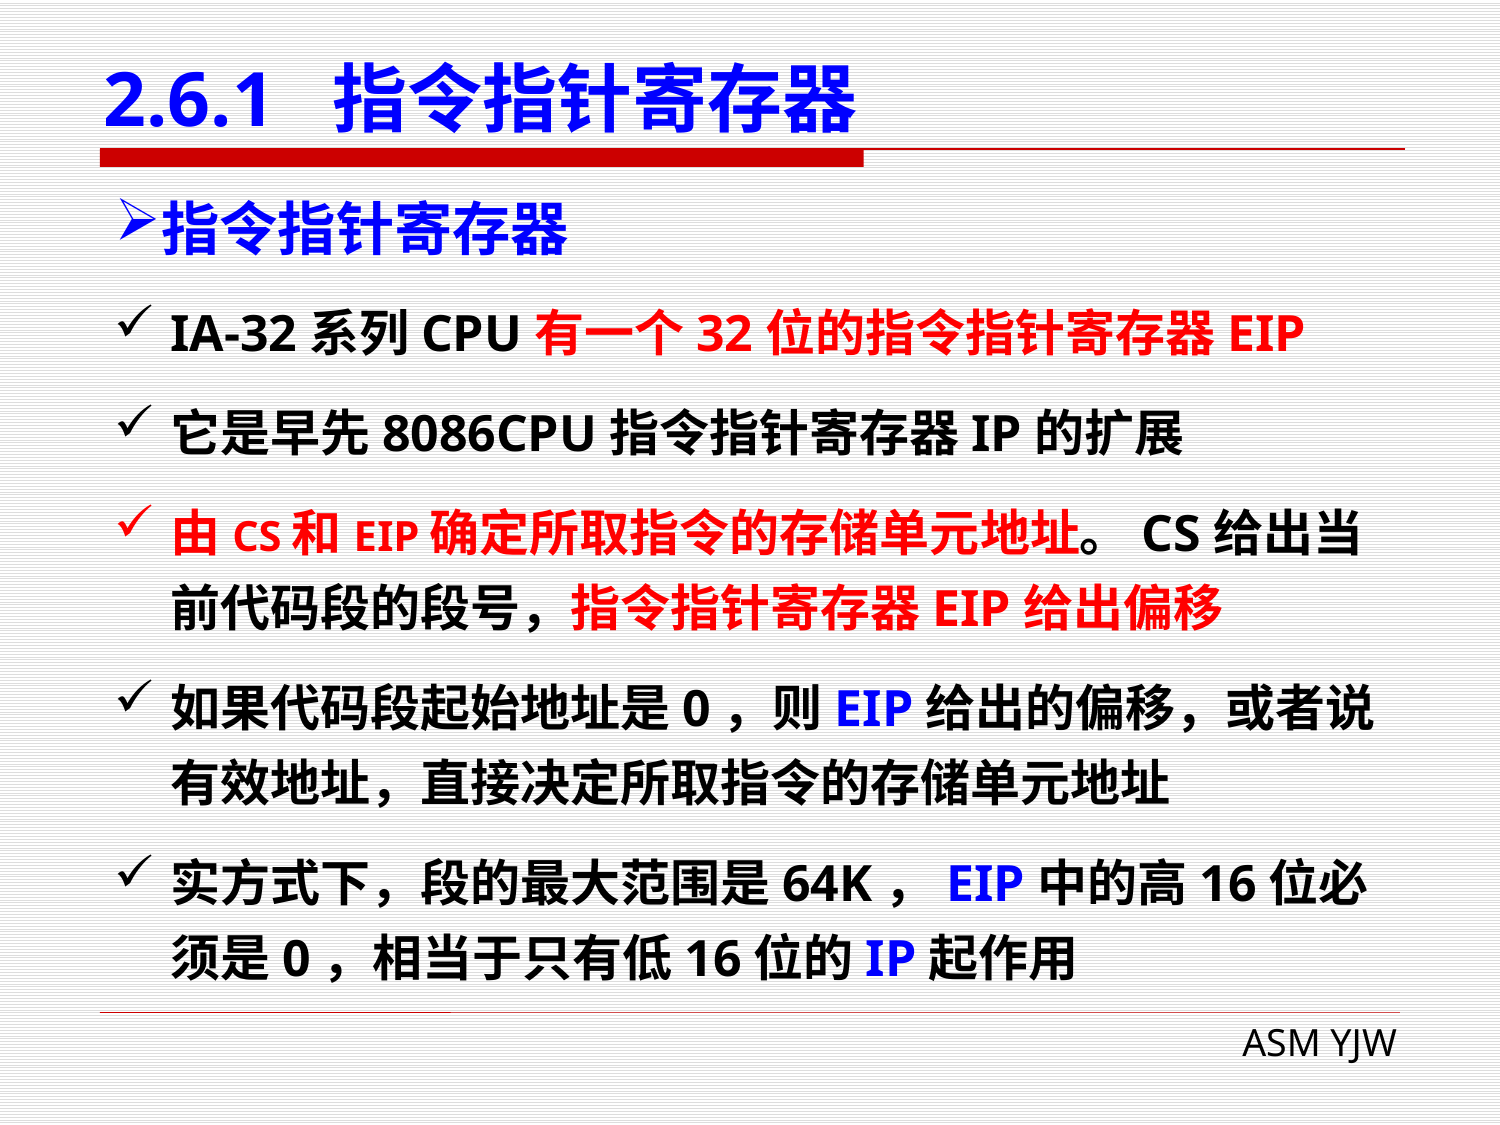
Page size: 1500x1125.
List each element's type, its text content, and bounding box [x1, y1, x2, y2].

title 2.6.1 指令指针寄存器 [88, 42, 1448, 149]
text_box IA-32系列CPU有一个32位的指令指针寄存器EIP 它是早先8086CPU指令指针寄存器IP的扩展 由CS和EIP确定所取指令的存储单元地址。CS给出当前代码段的段号，指令指针寄存器EIP给出偏移 如果代码段起始地址是0，则EIP给出的偏移，或者说有效地址，直接决定所取指令的存储单元地址 实方式下，段的最大范围是64K，EIP中的高16位必须是0，相当于只有低16位的IP起作用 [99, 278, 1411, 994]
text_box 指令指针寄存器 [100, 184, 1400, 270]
